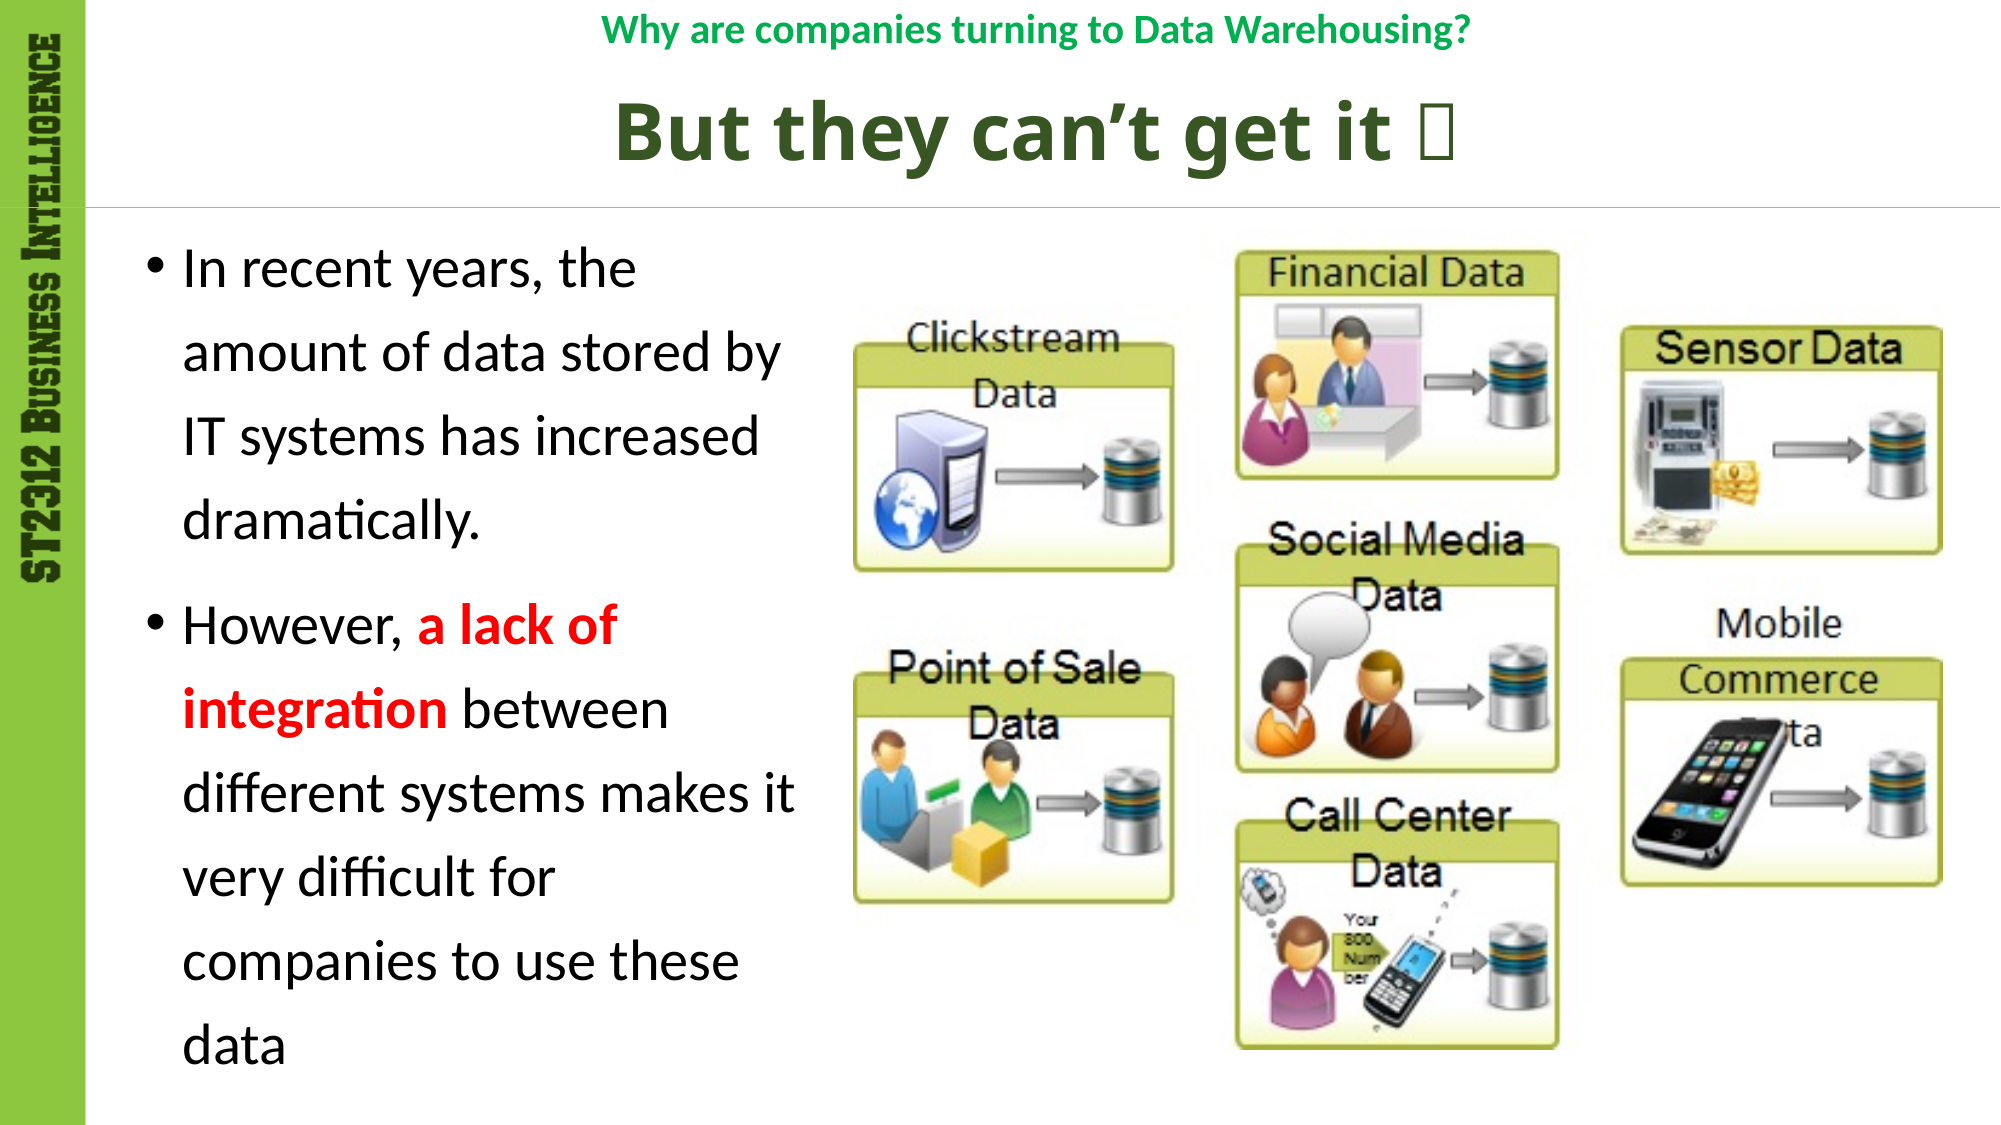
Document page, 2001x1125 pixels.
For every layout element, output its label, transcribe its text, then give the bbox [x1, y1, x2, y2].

list In recent years, the amount of data stored by IT systems has increased dramatically. However, a lack of integration between different systems makes it very difficult for companies to use these data [130, 208, 821, 1072]
picture [0, 0, 2001, 1125]
title But they can’t get it  [130, 61, 1944, 208]
list Why are companies turning to Data Warehousing? [392, 0, 1681, 62]
picture [0, 0, 392, 207]
